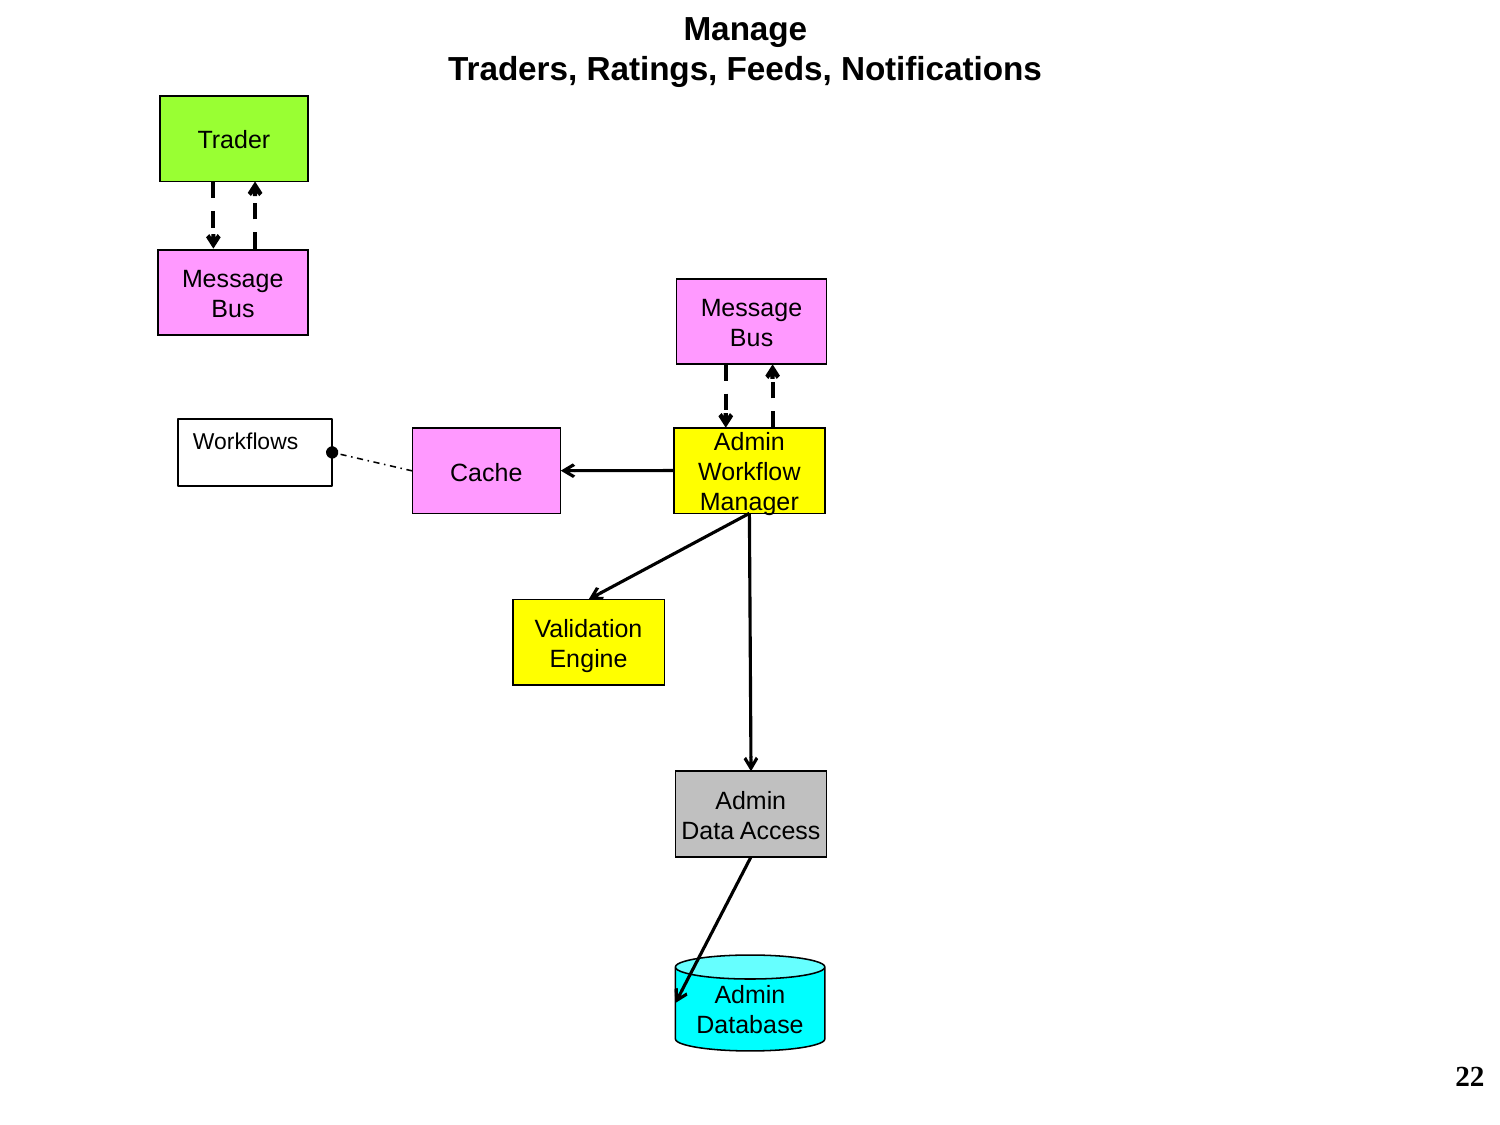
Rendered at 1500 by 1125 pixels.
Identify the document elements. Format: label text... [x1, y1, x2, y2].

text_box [331, 452, 413, 472]
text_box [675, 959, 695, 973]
text_box Message Bus [676, 278, 827, 365]
text_box Message Bus [158, 249, 308, 336]
text_box Admin Database [675, 955, 825, 1051]
text_box Admin Data Access [675, 771, 827, 857]
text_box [588, 513, 748, 600]
text_box Workflows [176, 417, 334, 488]
text_box Admin Workflow Manager [673, 427, 826, 514]
text_box Validation Engine [513, 599, 665, 685]
text_box Cache [412, 428, 561, 514]
slide_number 22 [1187, 1049, 1500, 1125]
text_box Manage Traders, Ratings, Feeds, Notifications [422, 0, 1078, 95]
text_box Contracts Assembly(DLL) [693, 955, 824, 979]
text_box Trader [160, 95, 309, 182]
